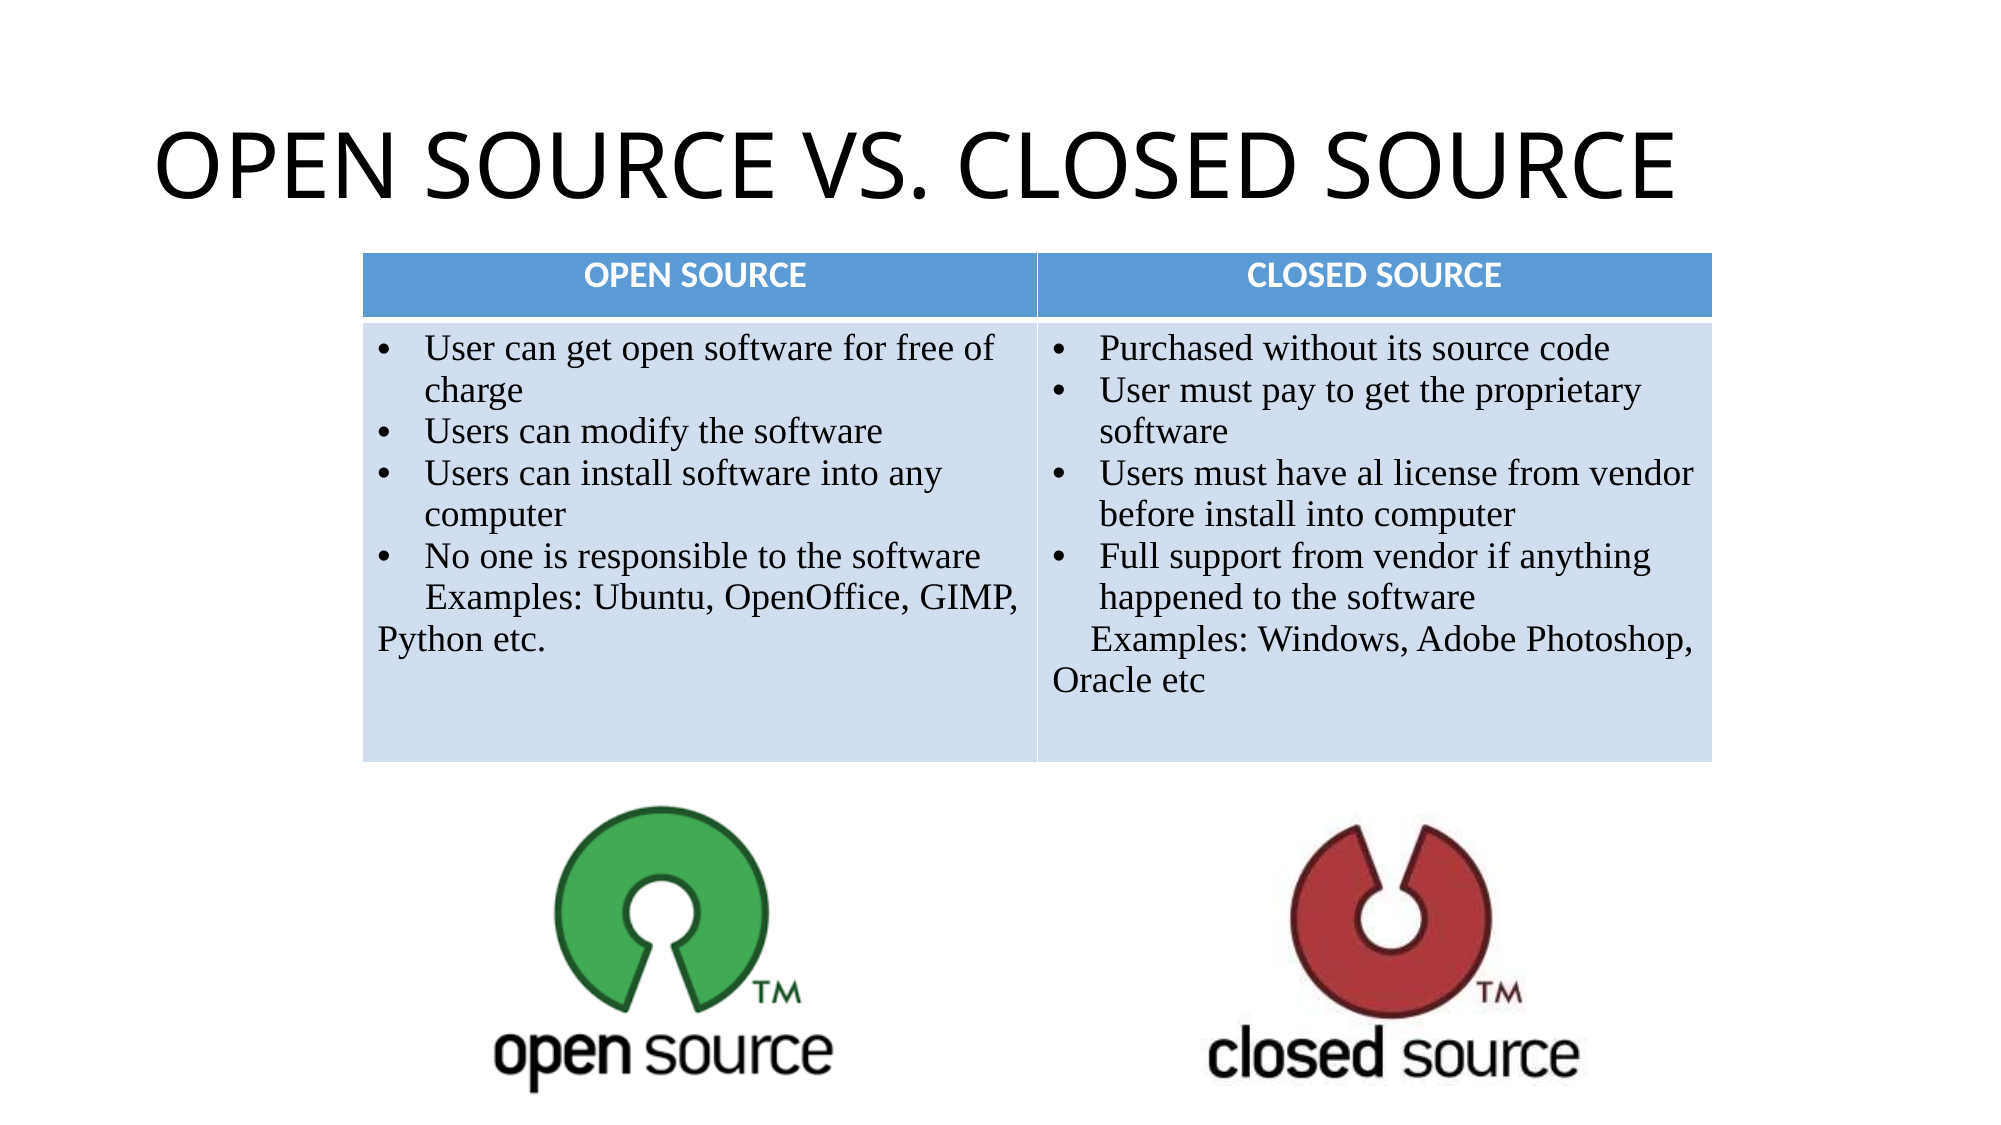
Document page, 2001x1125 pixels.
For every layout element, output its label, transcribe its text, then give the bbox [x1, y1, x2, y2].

table_cell Purchased without its source code User must pay to get the proprietary software Users must have al license from vendor before install into computer Full support from vendor if anything happened to the software Examples: Windows, Adobe Photoshop, Oracle etc [1038, 323, 1712, 762]
picture [1199, 813, 1591, 1086]
table_header OPEN SOURCE [363, 253, 1037, 317]
title OPEN SOURCE VS. CLOSED SOURCE [137, 59, 1863, 278]
table_header CLOSED SOURCE [1038, 253, 1712, 317]
picture [474, 787, 854, 1113]
table_cell User can get open software for free of charge Users can modify the software Users can install software into any computer No one is responsible to the software Examples: Ubuntu, OpenOffice, GIMP, Python etc. [363, 323, 1037, 762]
